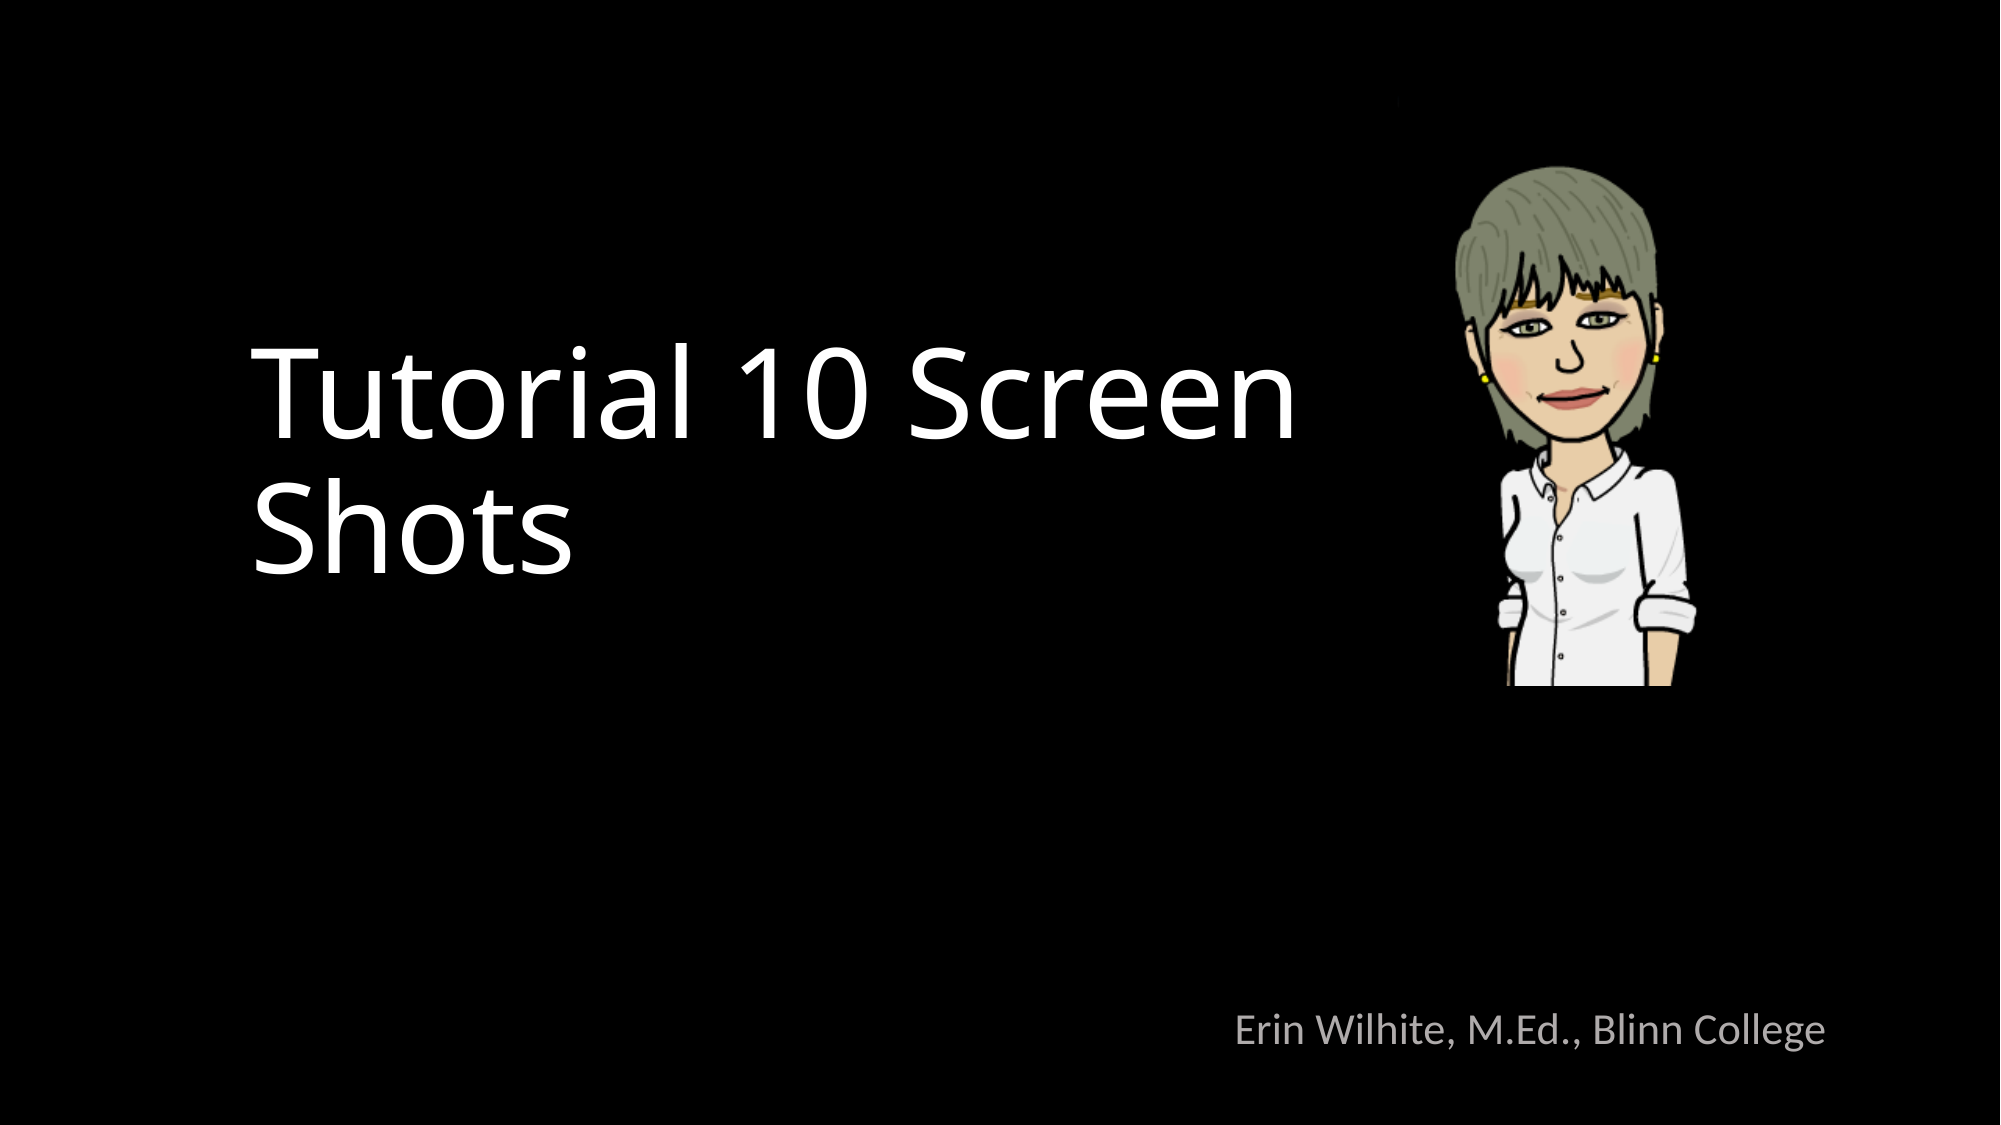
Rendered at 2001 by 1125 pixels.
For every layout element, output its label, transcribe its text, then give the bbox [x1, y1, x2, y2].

title Tutorial 10 Screen Shots [235, 140, 1115, 609]
picture [1115, 63, 1737, 686]
text_box Erin Wilhite, M.Ed., Blinn College [1056, 998, 1843, 1062]
